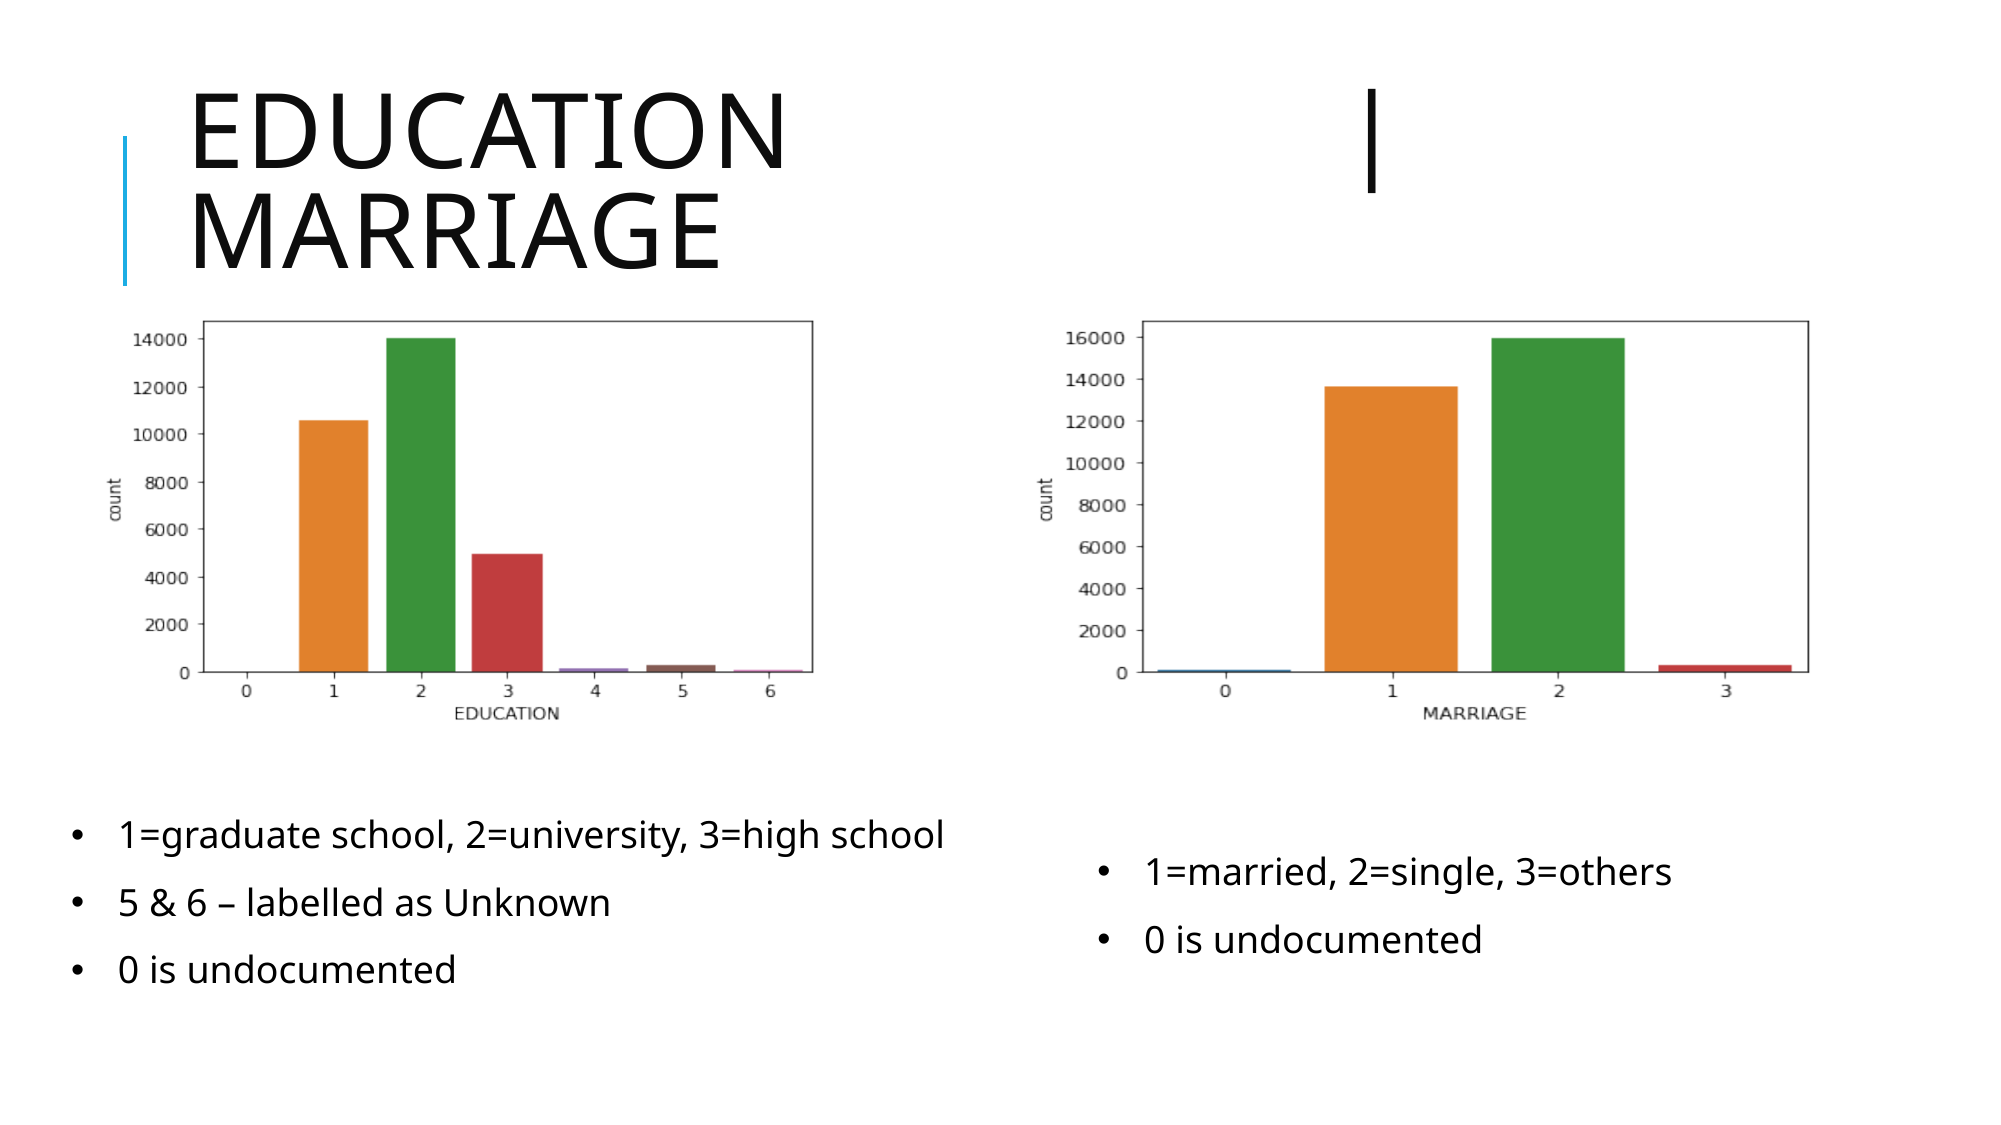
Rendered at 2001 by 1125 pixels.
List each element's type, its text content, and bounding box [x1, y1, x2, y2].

title Education | marriage [171, 66, 1766, 312]
text_box 1=married, 2=single, 3=others 0 is undocumented [1082, 818, 1688, 968]
text_box 1=graduate school, 2=university, 3=high school 5 & 6 – labelled as Unknown 0 is undocumented [56, 781, 961, 999]
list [94, 311, 826, 733]
picture [1022, 311, 1822, 733]
